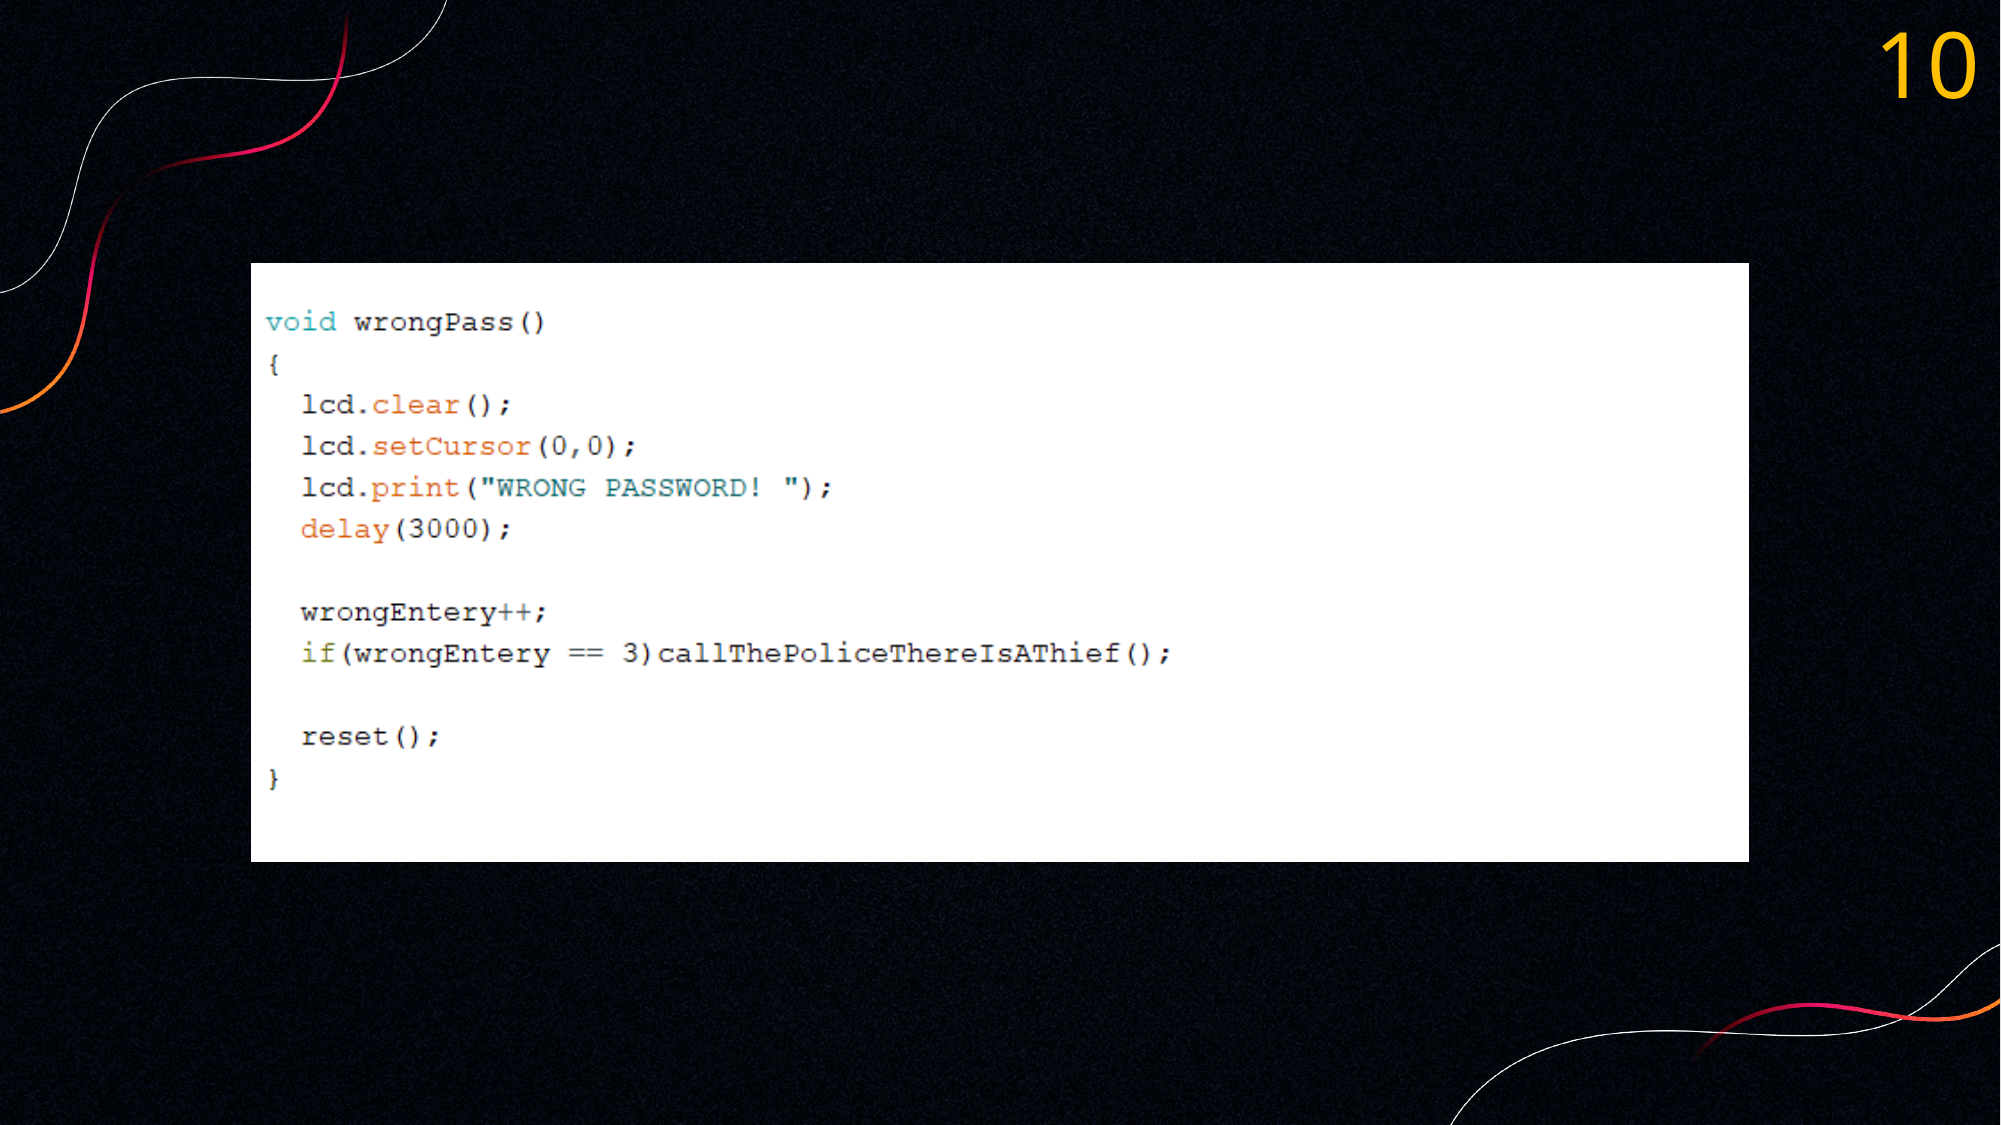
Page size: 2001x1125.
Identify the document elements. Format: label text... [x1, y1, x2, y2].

text_box 10 [1859, 0, 2000, 125]
picture [0, 0, 2001, 1125]
